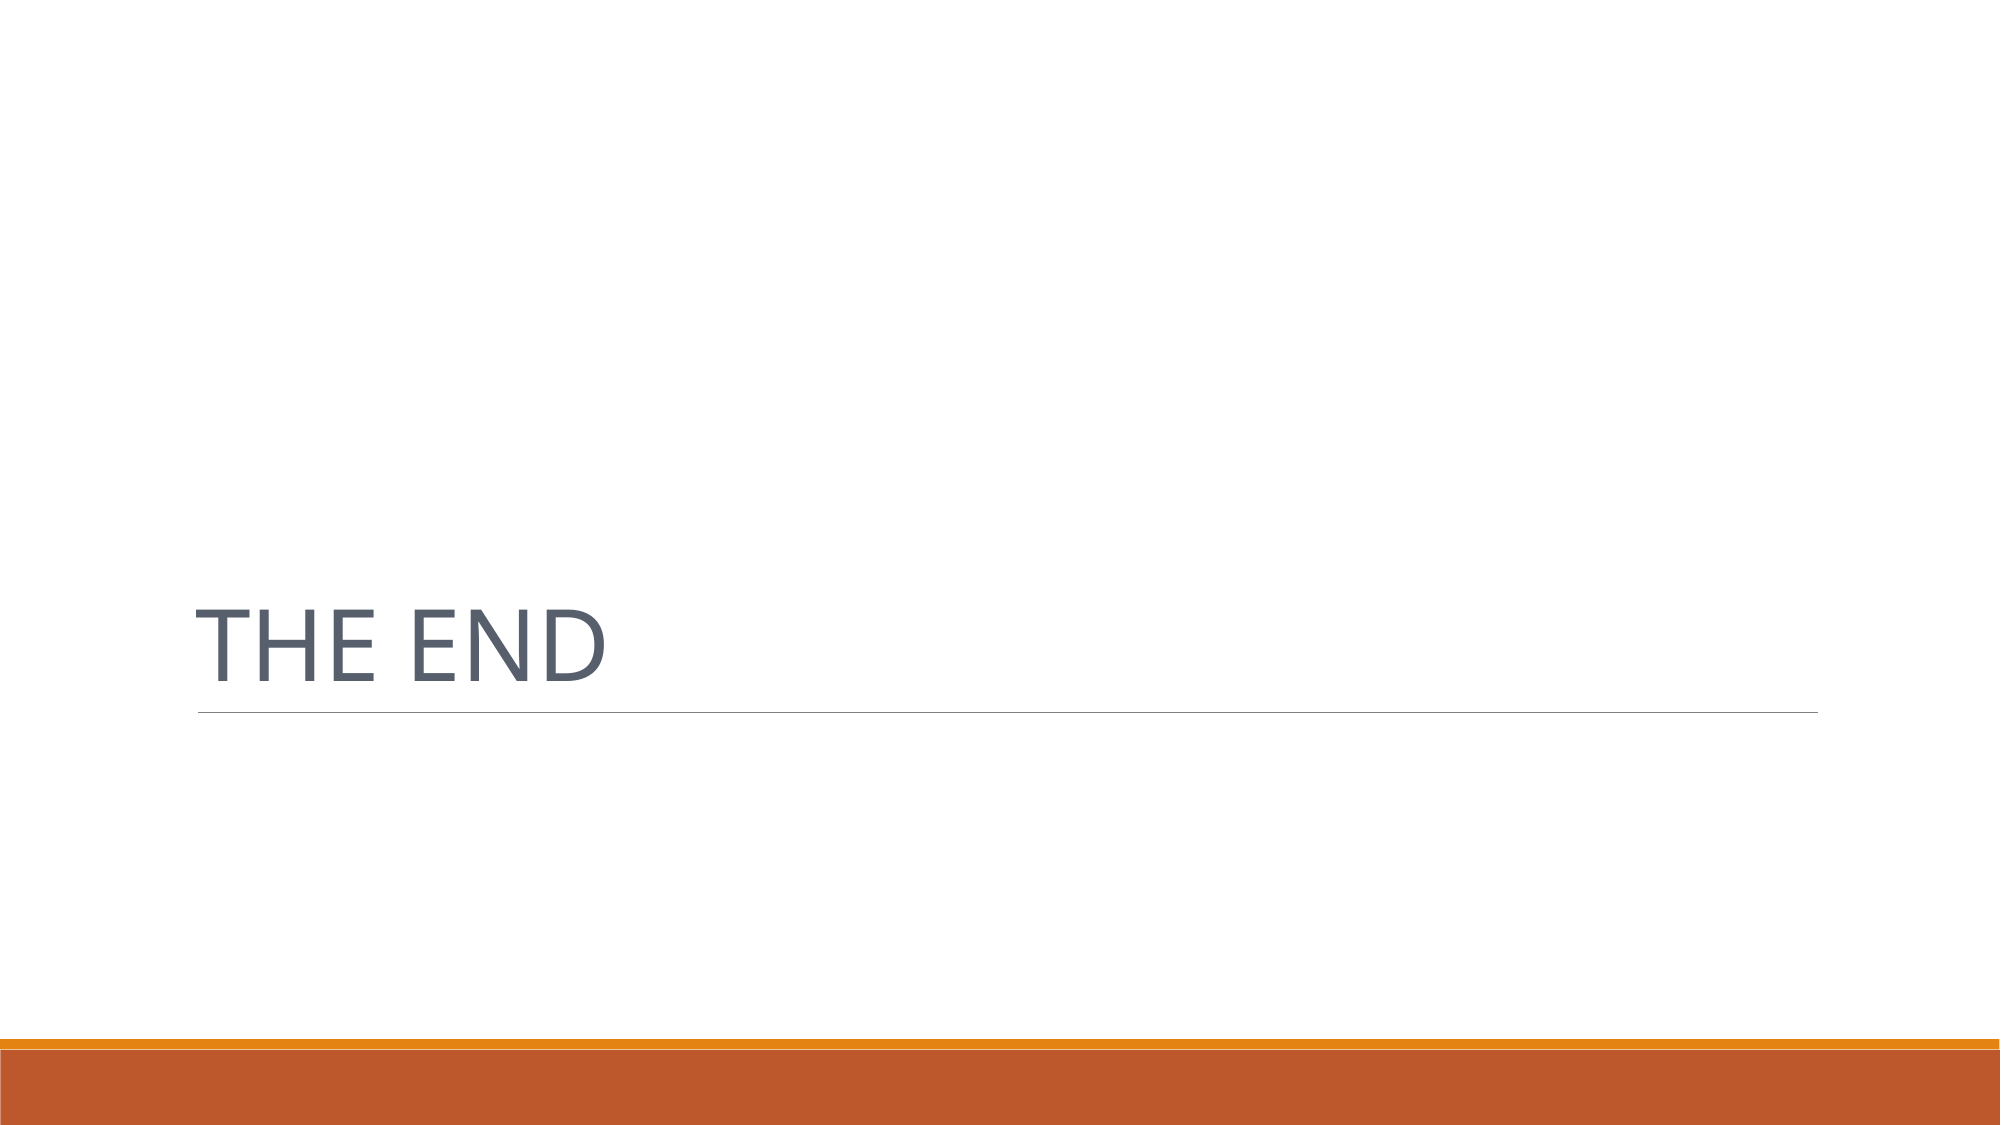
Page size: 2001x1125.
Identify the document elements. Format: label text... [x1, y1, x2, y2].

title The End [180, 124, 1830, 710]
